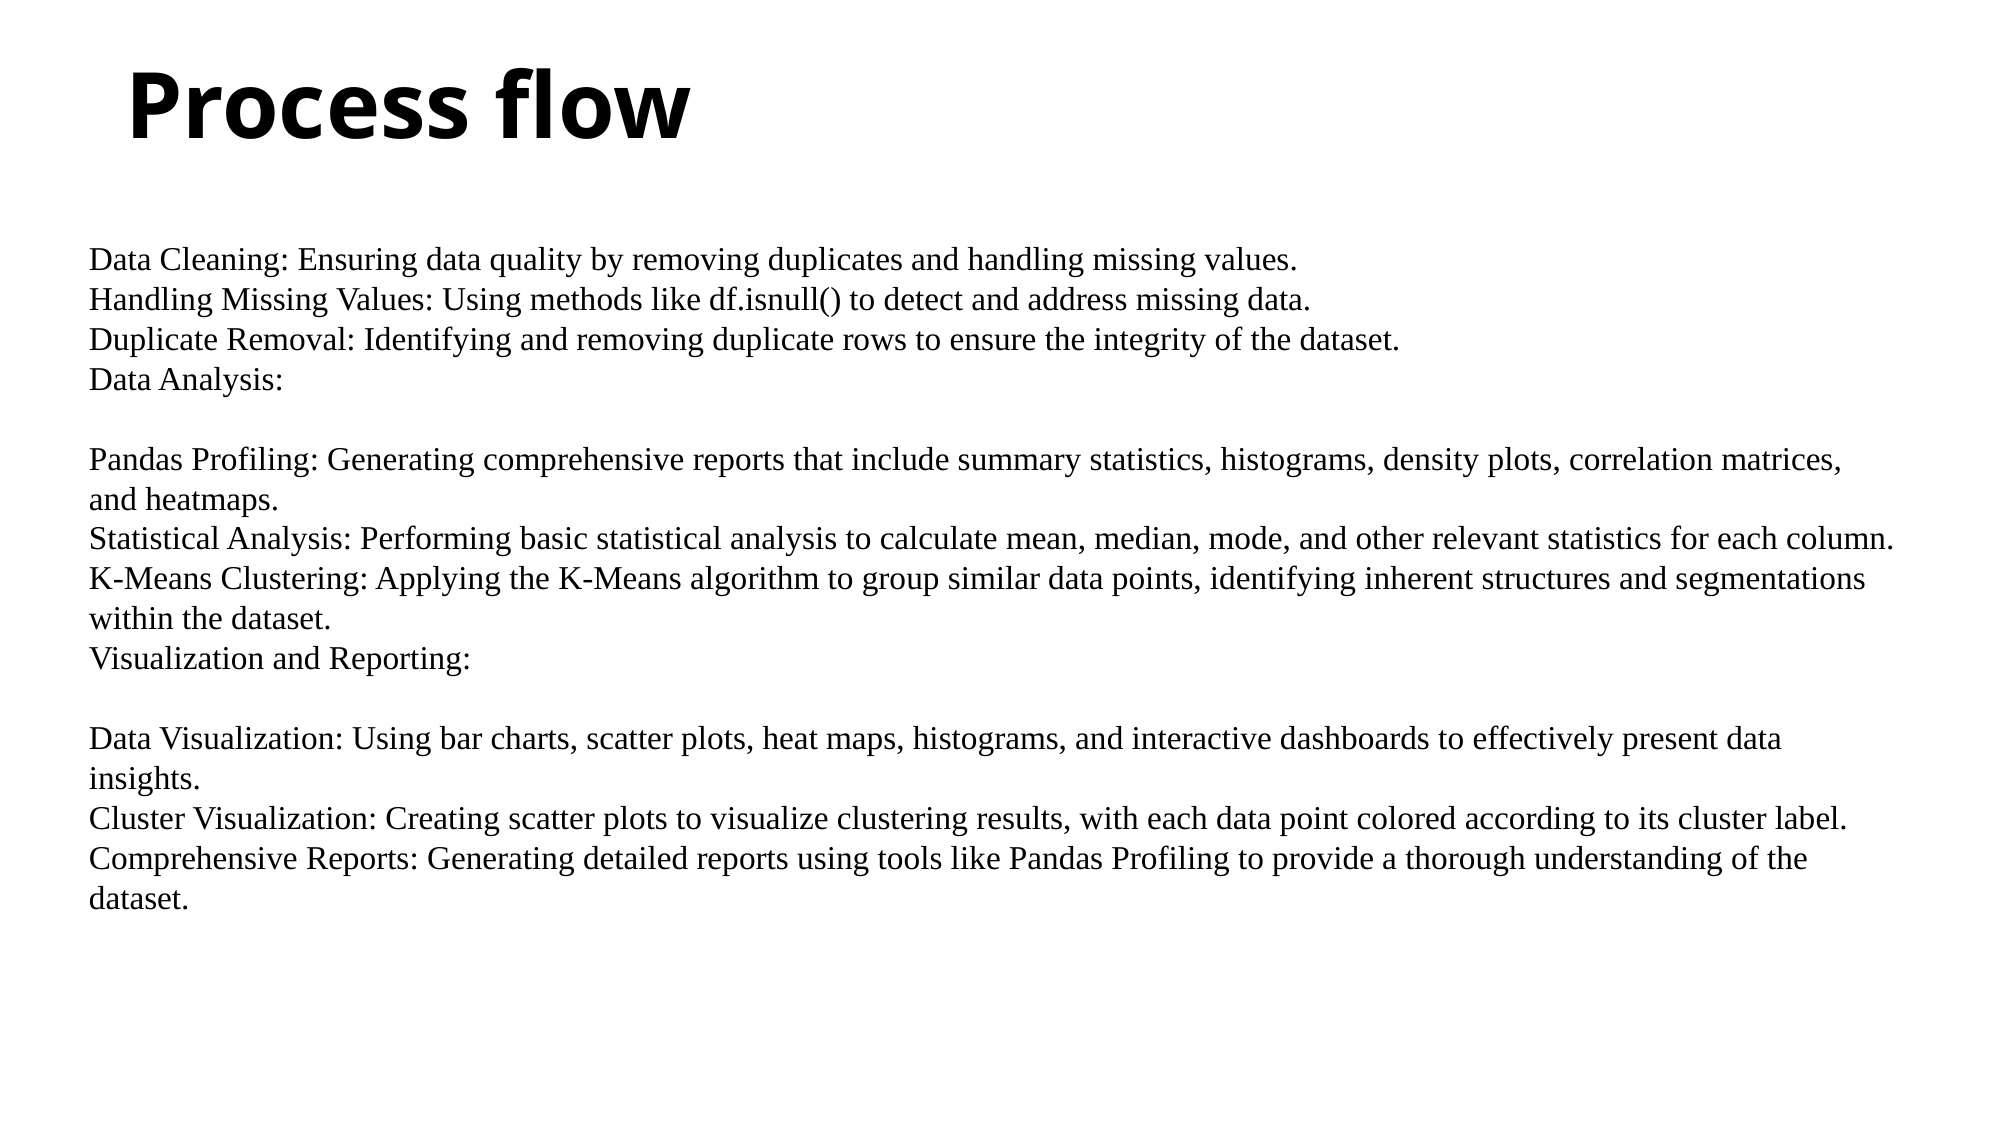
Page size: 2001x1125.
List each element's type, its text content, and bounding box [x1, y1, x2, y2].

text_box Data Cleaning: Ensuring data quality by removing duplicates and handling missing values. Handling Missing Values: Using methods like df.isnull() to detect and address missing data. Duplicate Removal: Identifying and removing duplicate rows to ensure the integrity of the dataset. Data Analysis: Pandas Profiling: Generating comprehensive reports that include summary statistics, histograms, density plots, correlation matrices, and heatmaps. Statistical Analysis: Performing basic statistical analysis to calculate mean, median, mode, and other relevant statistics for each column. K-Means Clustering: Applying the K-Means algorithm to group similar data points, identifying inherent structures and segmentations within the dataset. Visualization and Reporting: Data Visualization: Using bar charts, scatter plots, heat maps, histograms, and interactive dashboards to effectively present data insights. Cluster Visualization: Creating scatter plots to visualize clustering results, with each data point colored according to its cluster label. Comprehensive Reports: Generating detailed reports using tools like Pandas Profiling to provide a thorough understanding of the dataset. [74, 189, 1915, 964]
title Process flow [110, 0, 1836, 189]
